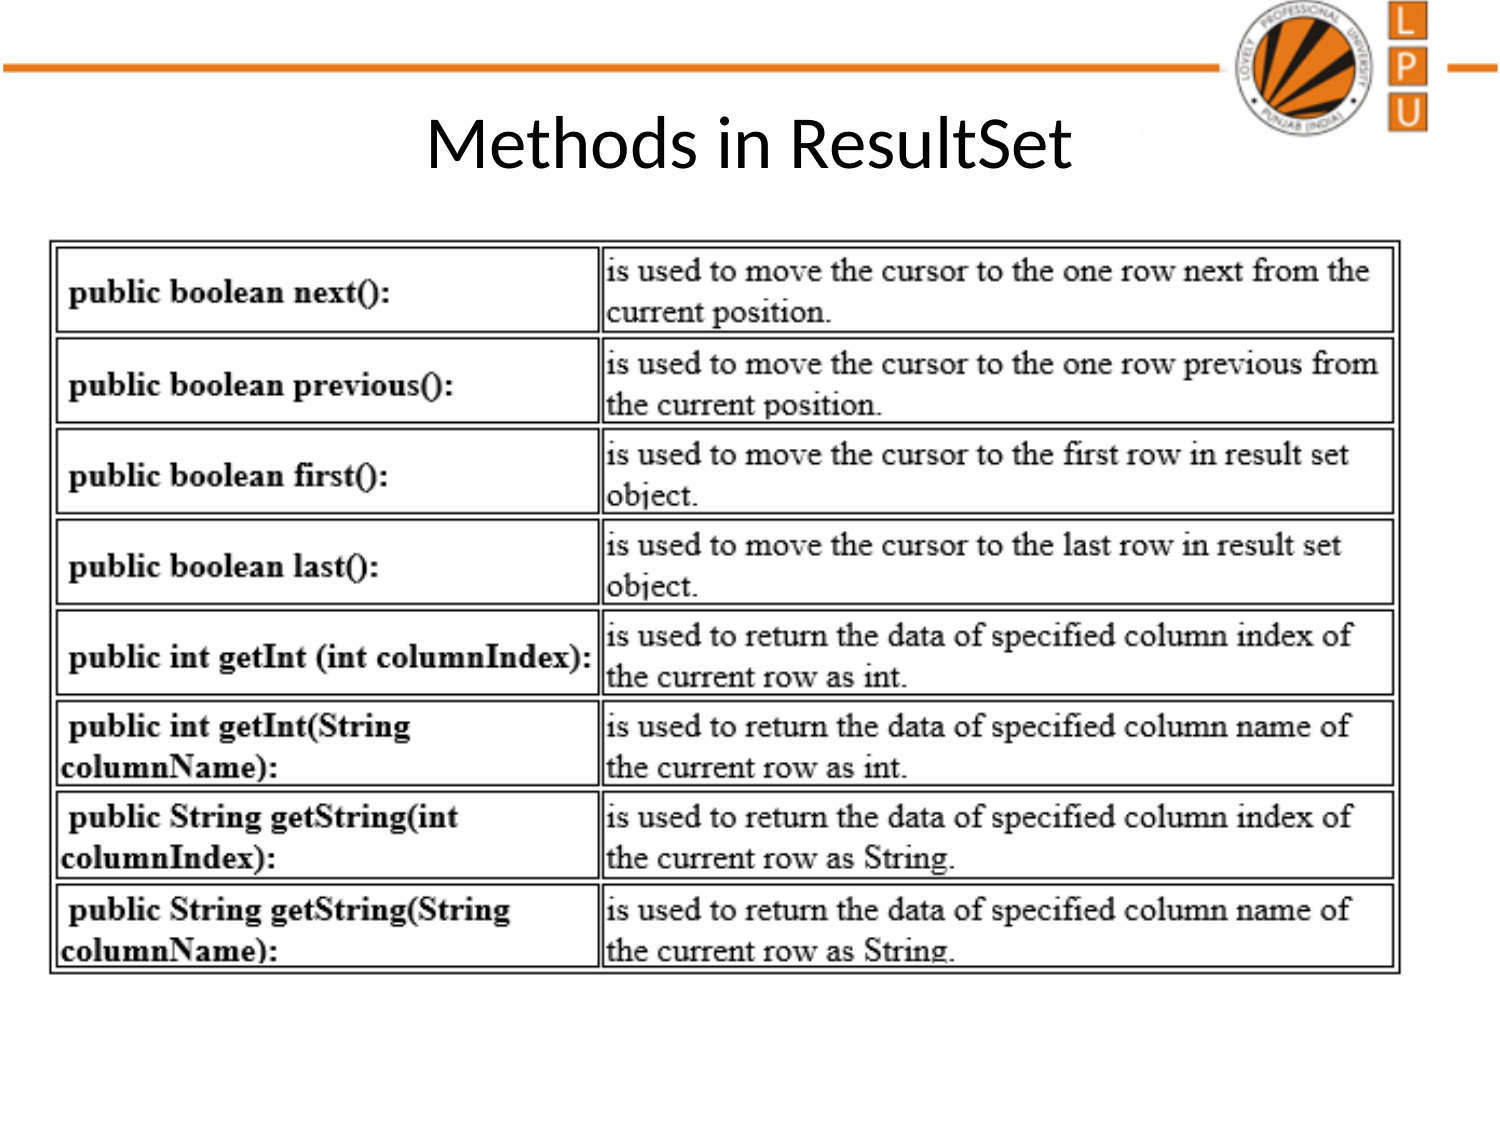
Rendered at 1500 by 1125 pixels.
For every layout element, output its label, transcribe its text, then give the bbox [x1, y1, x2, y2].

picture [24, 232, 1426, 1006]
picture [3, 0, 1500, 155]
title Methods in ResultSet [75, 45, 1425, 231]
